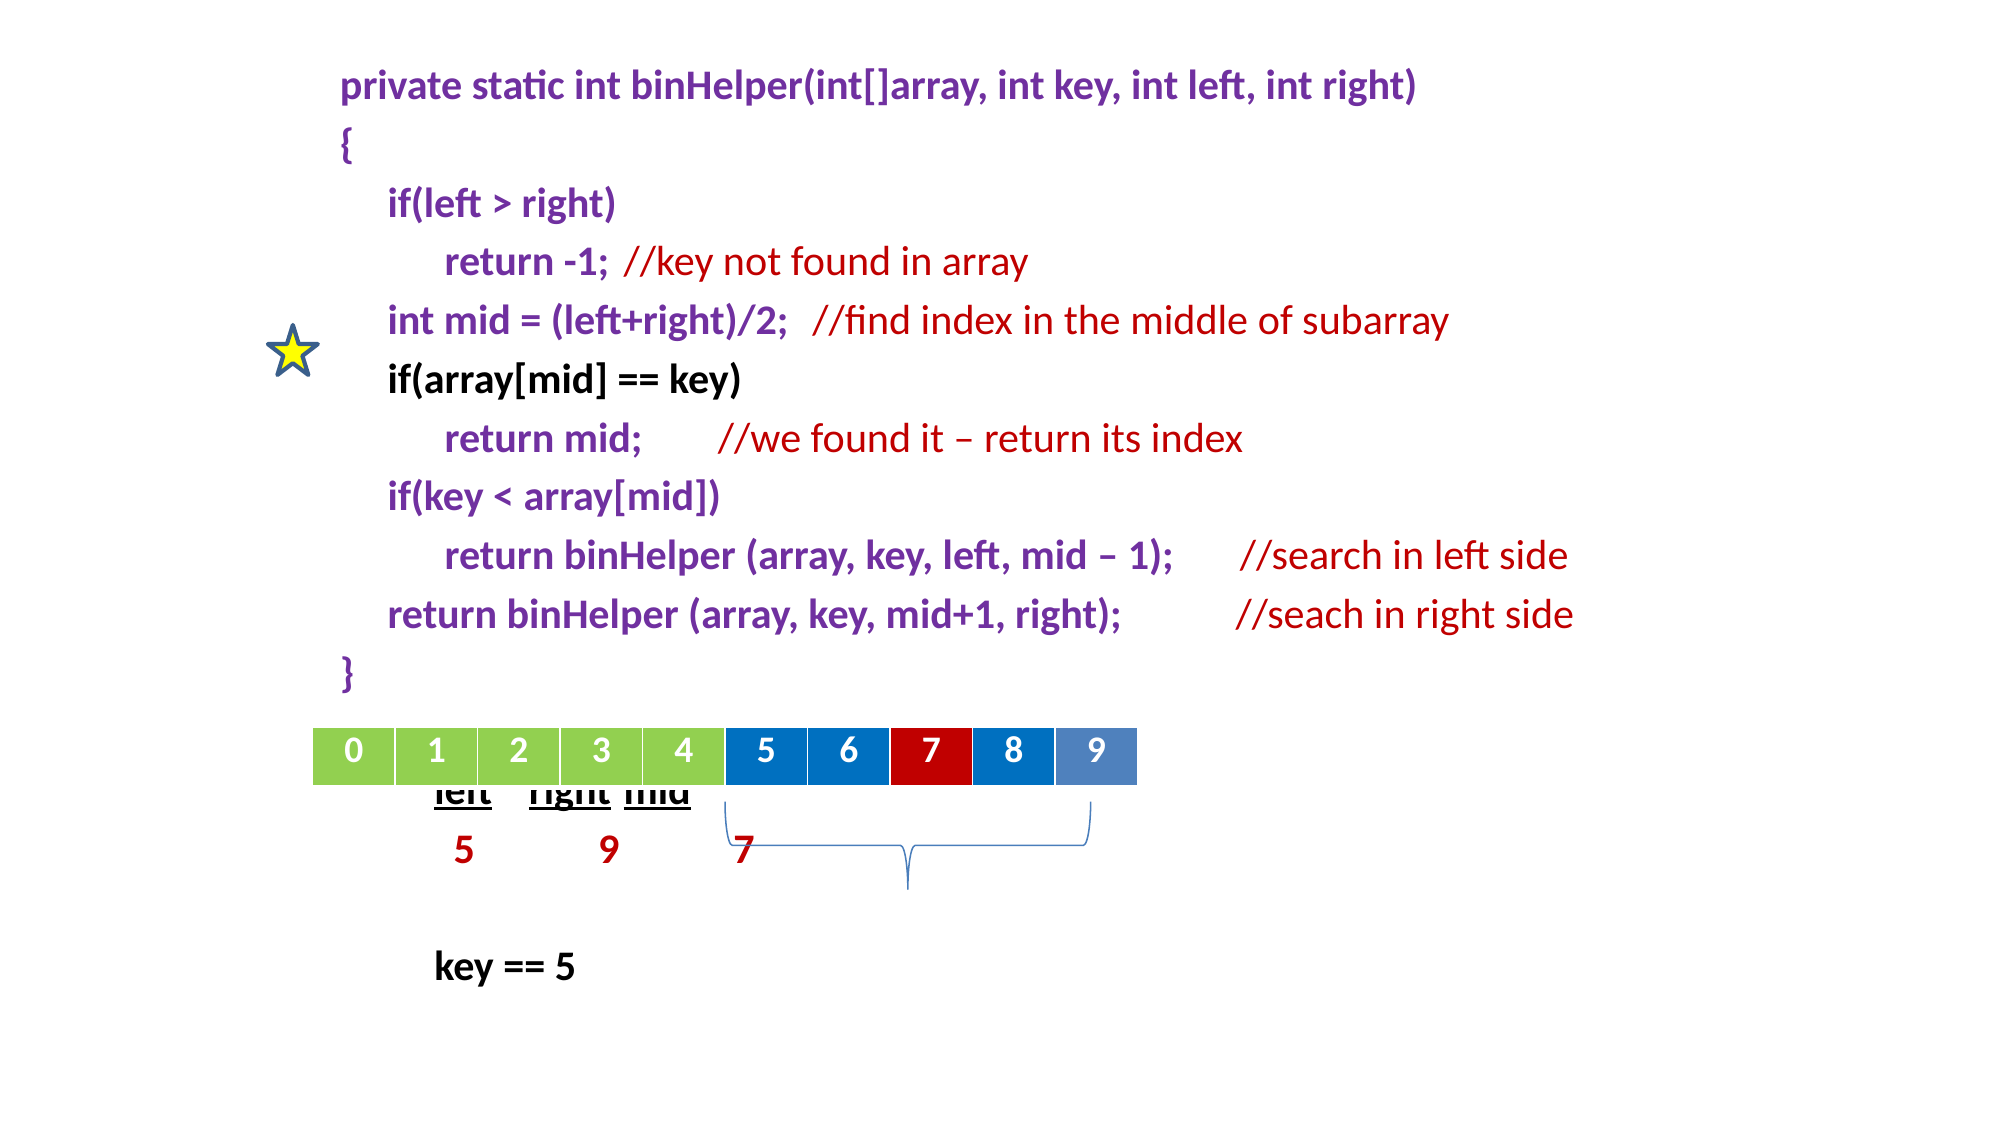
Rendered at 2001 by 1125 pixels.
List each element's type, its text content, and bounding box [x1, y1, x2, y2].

list private static int binHelper(int[]array, int key, int left, int right) { if(left > right) return -1; //key not found in array int mid = (left+right)/2; //find index in the middle of subarray if(array[mid] == key) return mid; //we found it – return its index if(key < array[mid]) return binHelper (array, key, left, mid – 1); //search in left side return binHelper (array, key, mid+1, right); //seach in right side } left right mid 5 9 7 key == 5 [324, 50, 1738, 1005]
table_header 9 [1056, 728, 1137, 785]
table_header 0 [313, 728, 394, 785]
table_header 1 [396, 728, 477, 785]
table_header 7 [891, 728, 972, 785]
table_header 8 [973, 728, 1054, 785]
text_box [265, 322, 320, 377]
table_header 4 [643, 728, 724, 785]
text_box [724, 801, 1092, 890]
table_header 6 [808, 728, 889, 785]
table_header 2 [478, 728, 559, 785]
table_header 3 [561, 728, 642, 785]
table_header 5 [726, 728, 807, 785]
